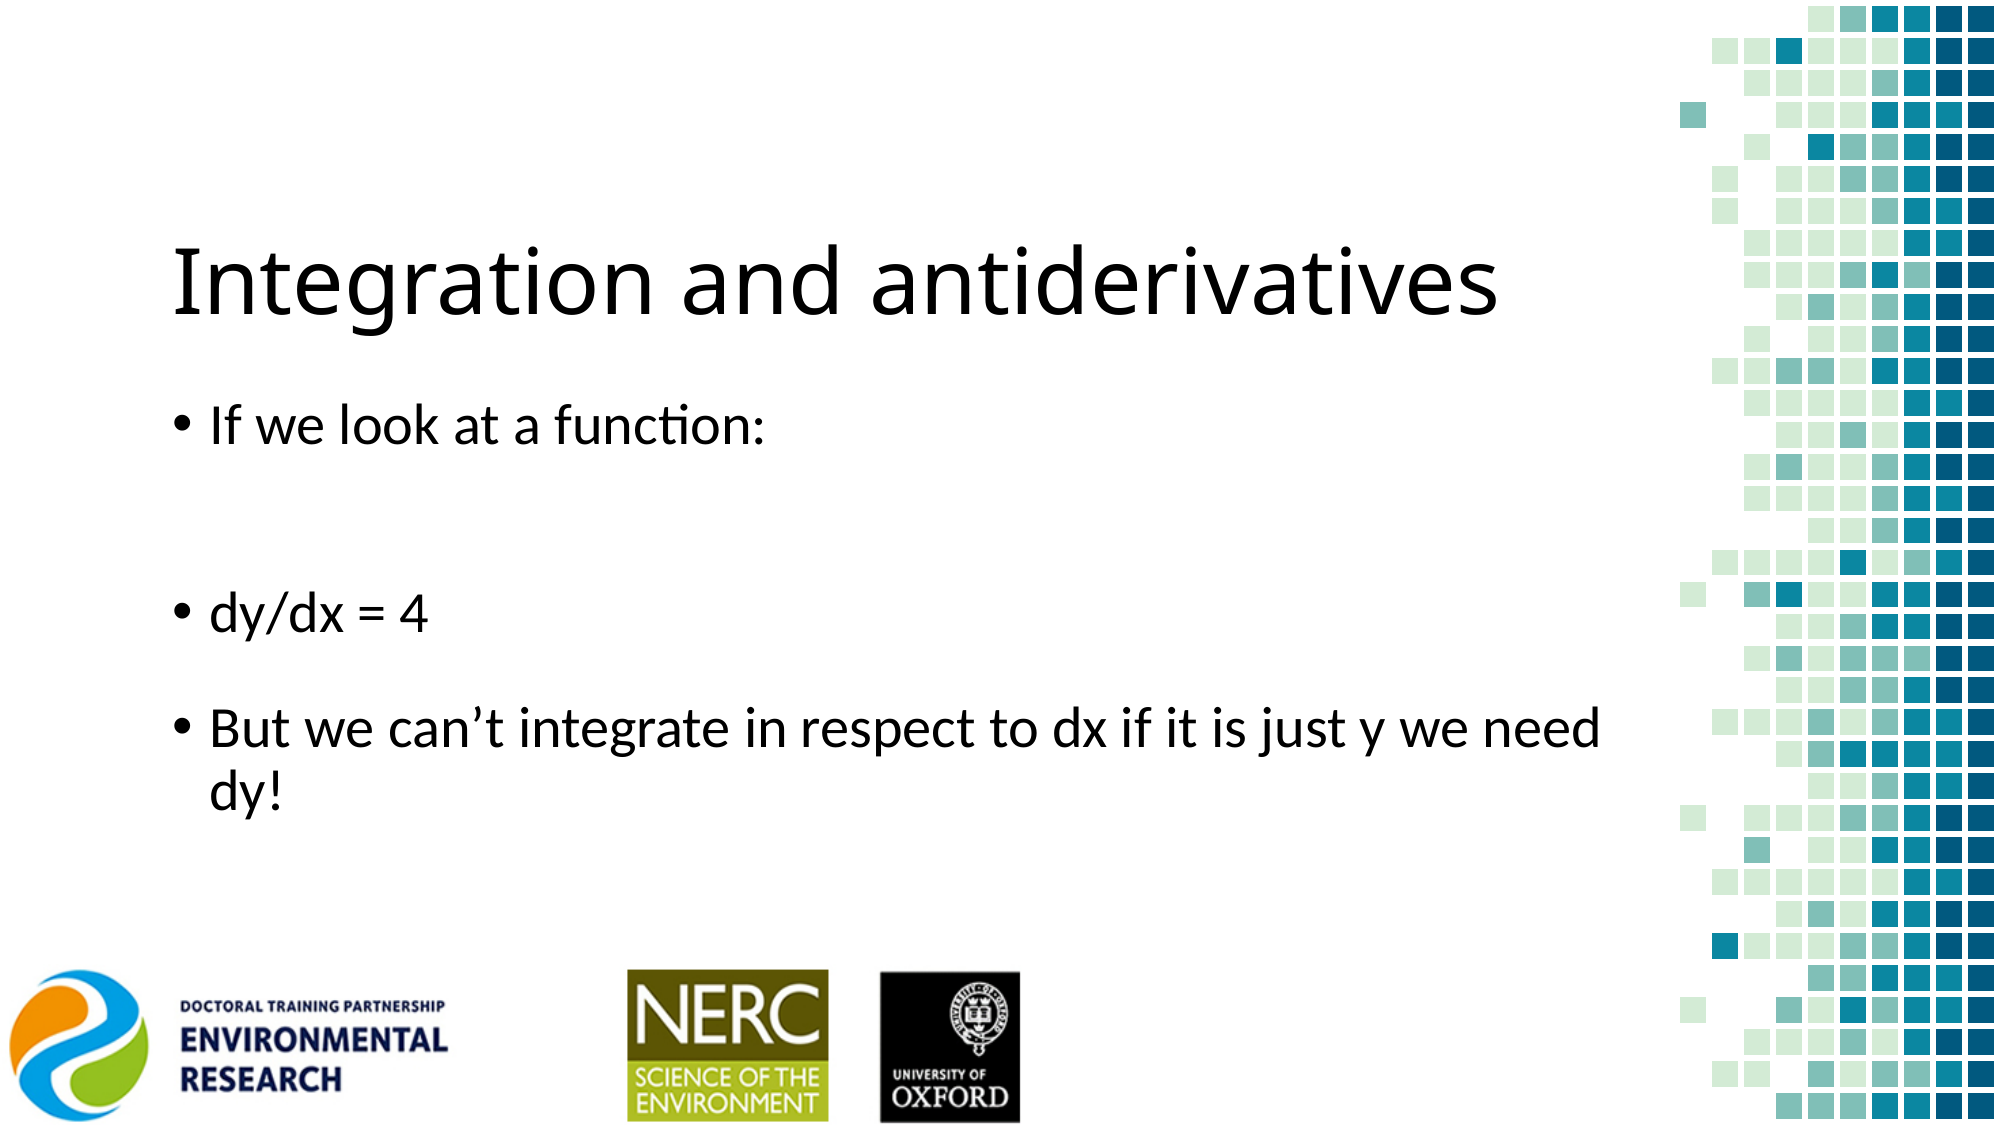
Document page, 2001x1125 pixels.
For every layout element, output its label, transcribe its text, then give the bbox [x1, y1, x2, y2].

title Integration and antiderivatives [157, 161, 1636, 350]
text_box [0, 964, 1676, 1125]
